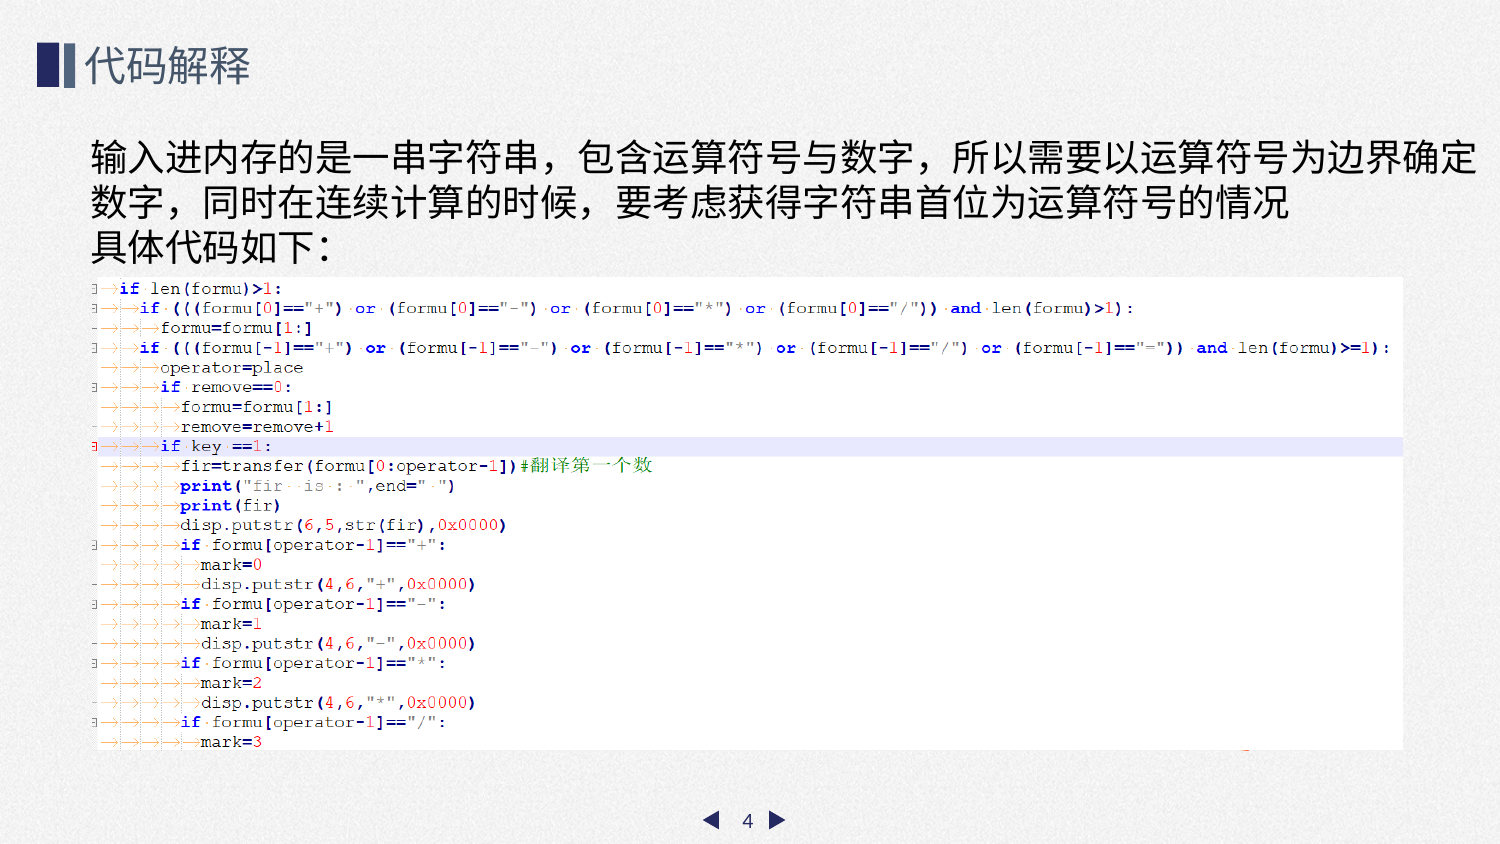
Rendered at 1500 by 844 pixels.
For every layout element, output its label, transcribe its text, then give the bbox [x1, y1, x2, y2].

picture [0, 0, 1500, 844]
slide_number 4 [714, 797, 781, 843]
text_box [36, 42, 76, 89]
text_box 输入进内存的是一串字符串，包含运算符号与数字，所以需要以运算符号为边界确定数字，同时在连续计算的时候，要考虑获得字符串首位为运算符号的情况 具体代码如下： [75, 126, 1500, 276]
text_box 代码解释 [69, 32, 267, 97]
